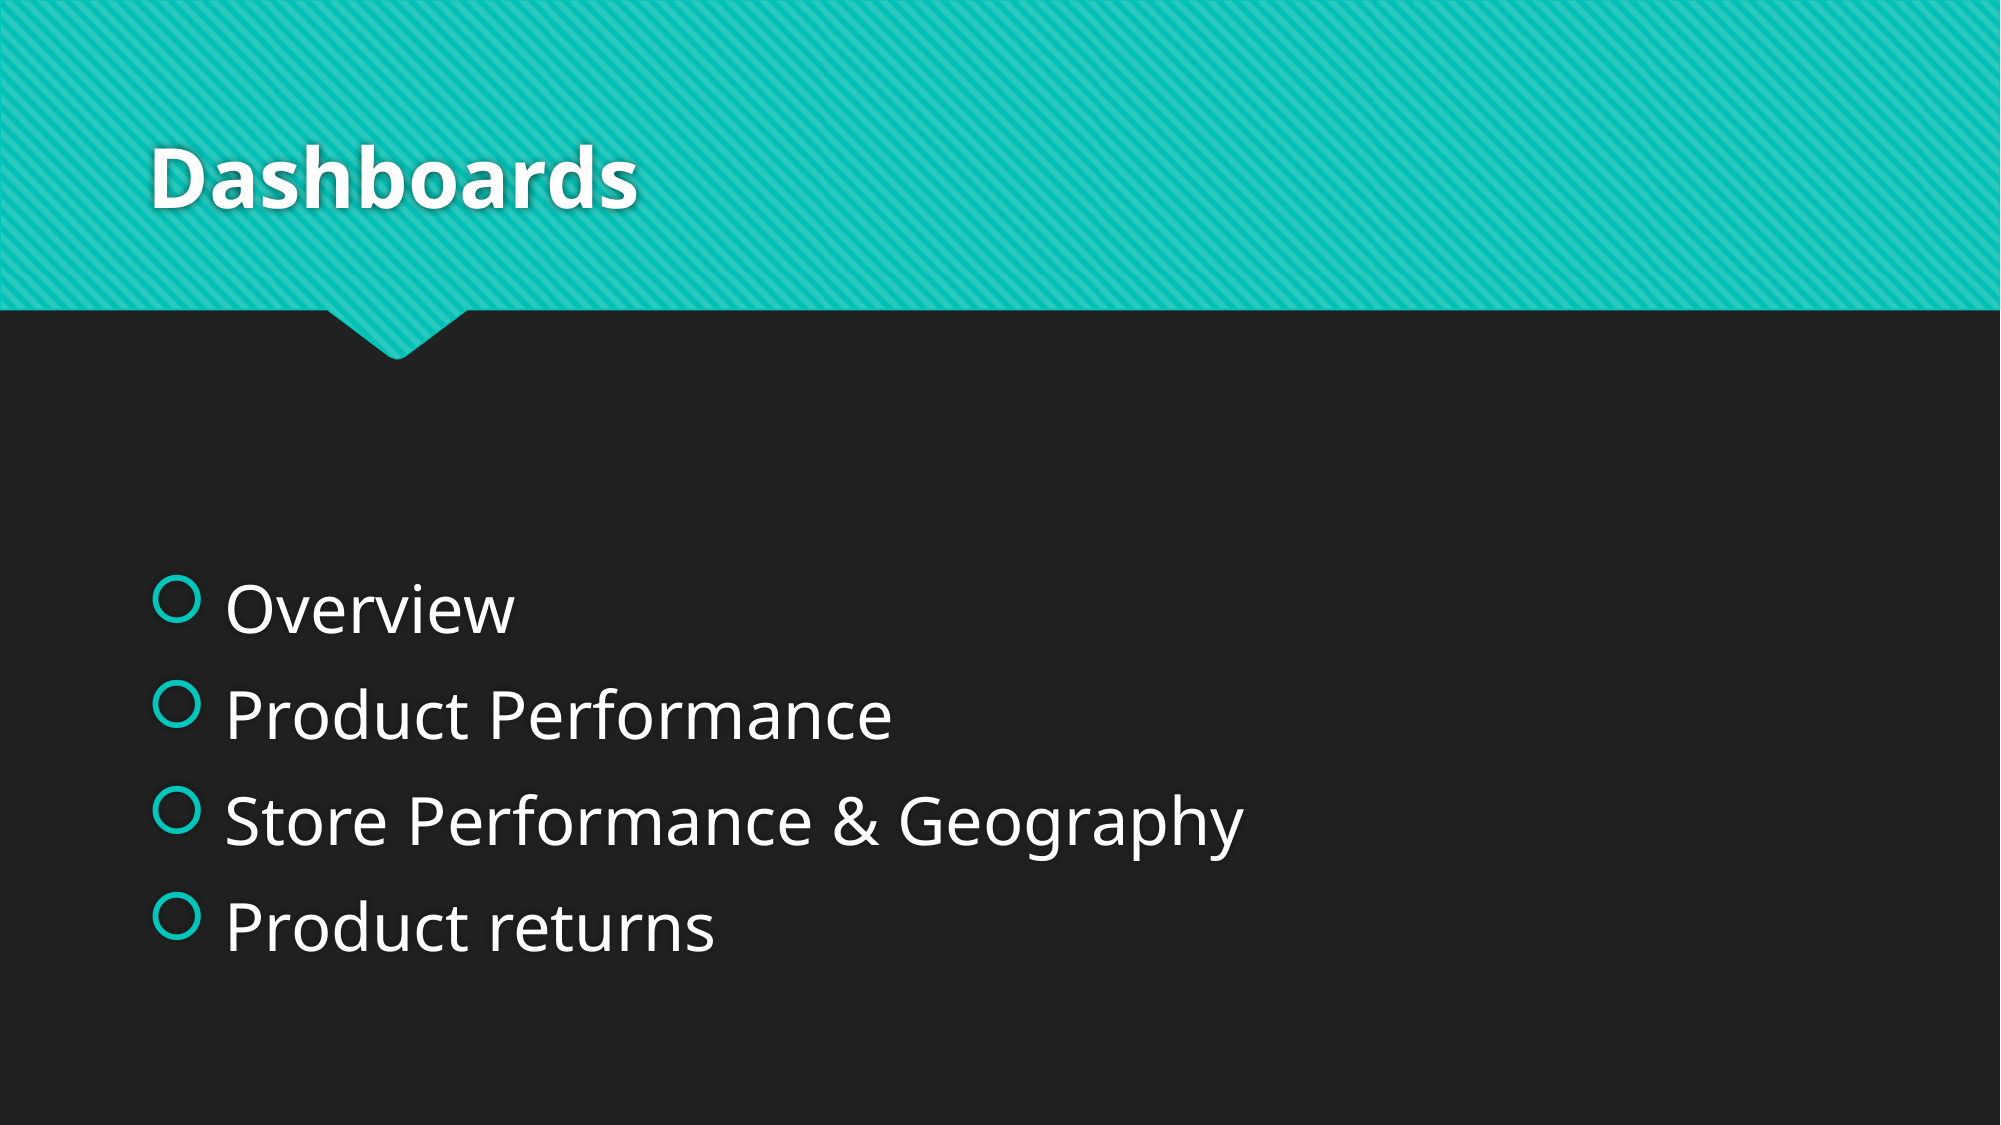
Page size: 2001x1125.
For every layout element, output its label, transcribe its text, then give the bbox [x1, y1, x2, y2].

title Dashboards [132, 73, 1868, 233]
text_box Overview Product Performance Store Performance & Geography Product returns [132, 480, 1398, 1052]
